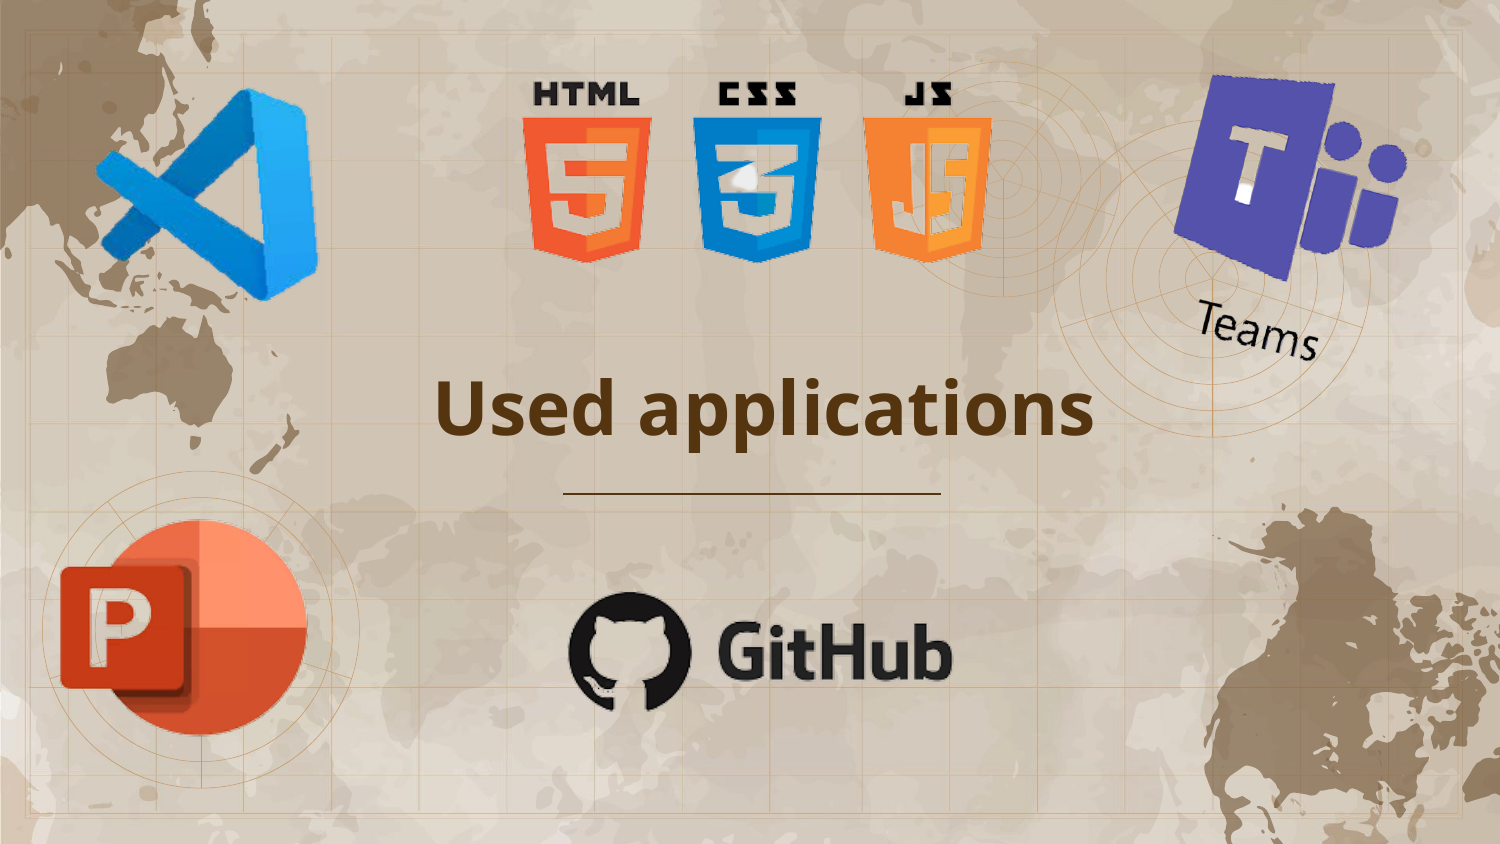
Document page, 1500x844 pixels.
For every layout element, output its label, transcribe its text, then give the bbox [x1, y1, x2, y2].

picture [1490, 661, 1500, 676]
picture [0, 0, 1500, 844]
picture [1330, 752, 1338, 761]
title Used applications [339, 263, 1190, 548]
picture [1364, 616, 1376, 625]
picture [1314, 747, 1330, 754]
picture [1422, 668, 1432, 672]
picture [1324, 734, 1337, 746]
picture [1347, 643, 1357, 648]
